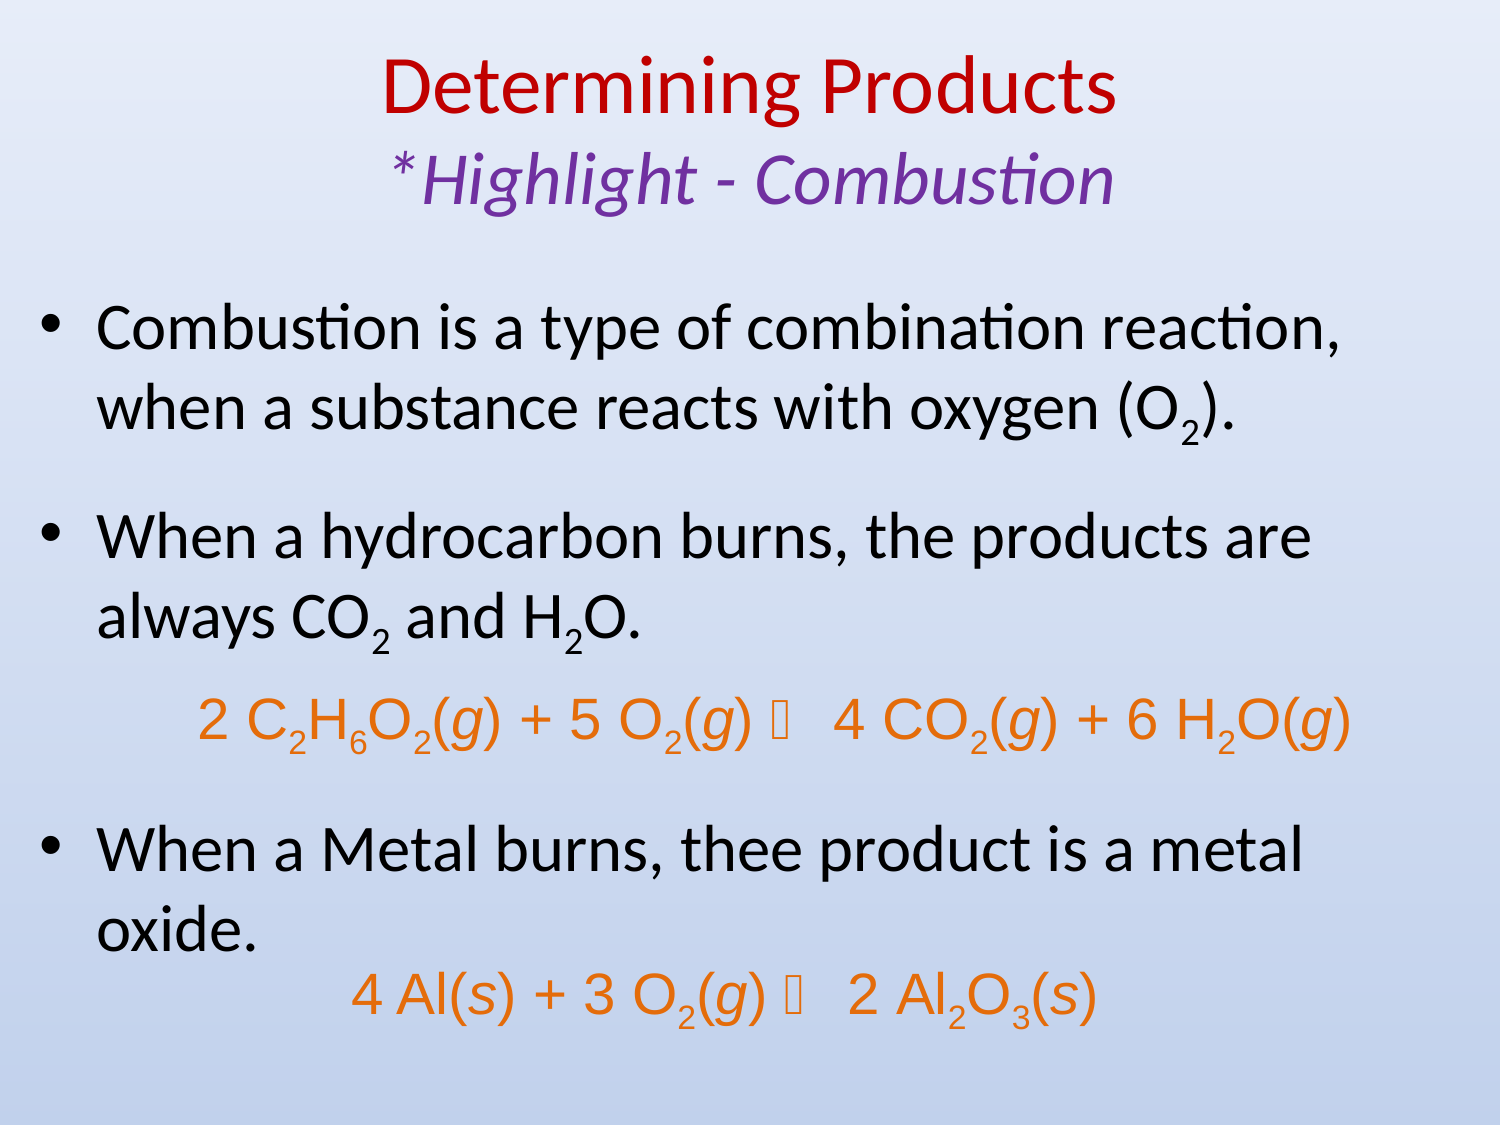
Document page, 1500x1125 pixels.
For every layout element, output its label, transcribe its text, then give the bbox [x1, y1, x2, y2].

text_box 2 C2H6O2(g) + 5 O2(g)  4 CO2(g) + 6 H2O(g) [182, 674, 1368, 762]
title Determining Products *Highlight - Combustion [0, 37, 1500, 213]
list Combustion is a type of combination reaction, when a substance reacts with oxygen (O2). When a hydrocarbon burns, the products are always CO2 and H2O. When a Metal burns, thee product is a metal oxide. [24, 274, 1376, 1051]
text_box 4 Al(s) + 3 O2(g)  2 Al2O3(s) [336, 949, 1114, 1037]
